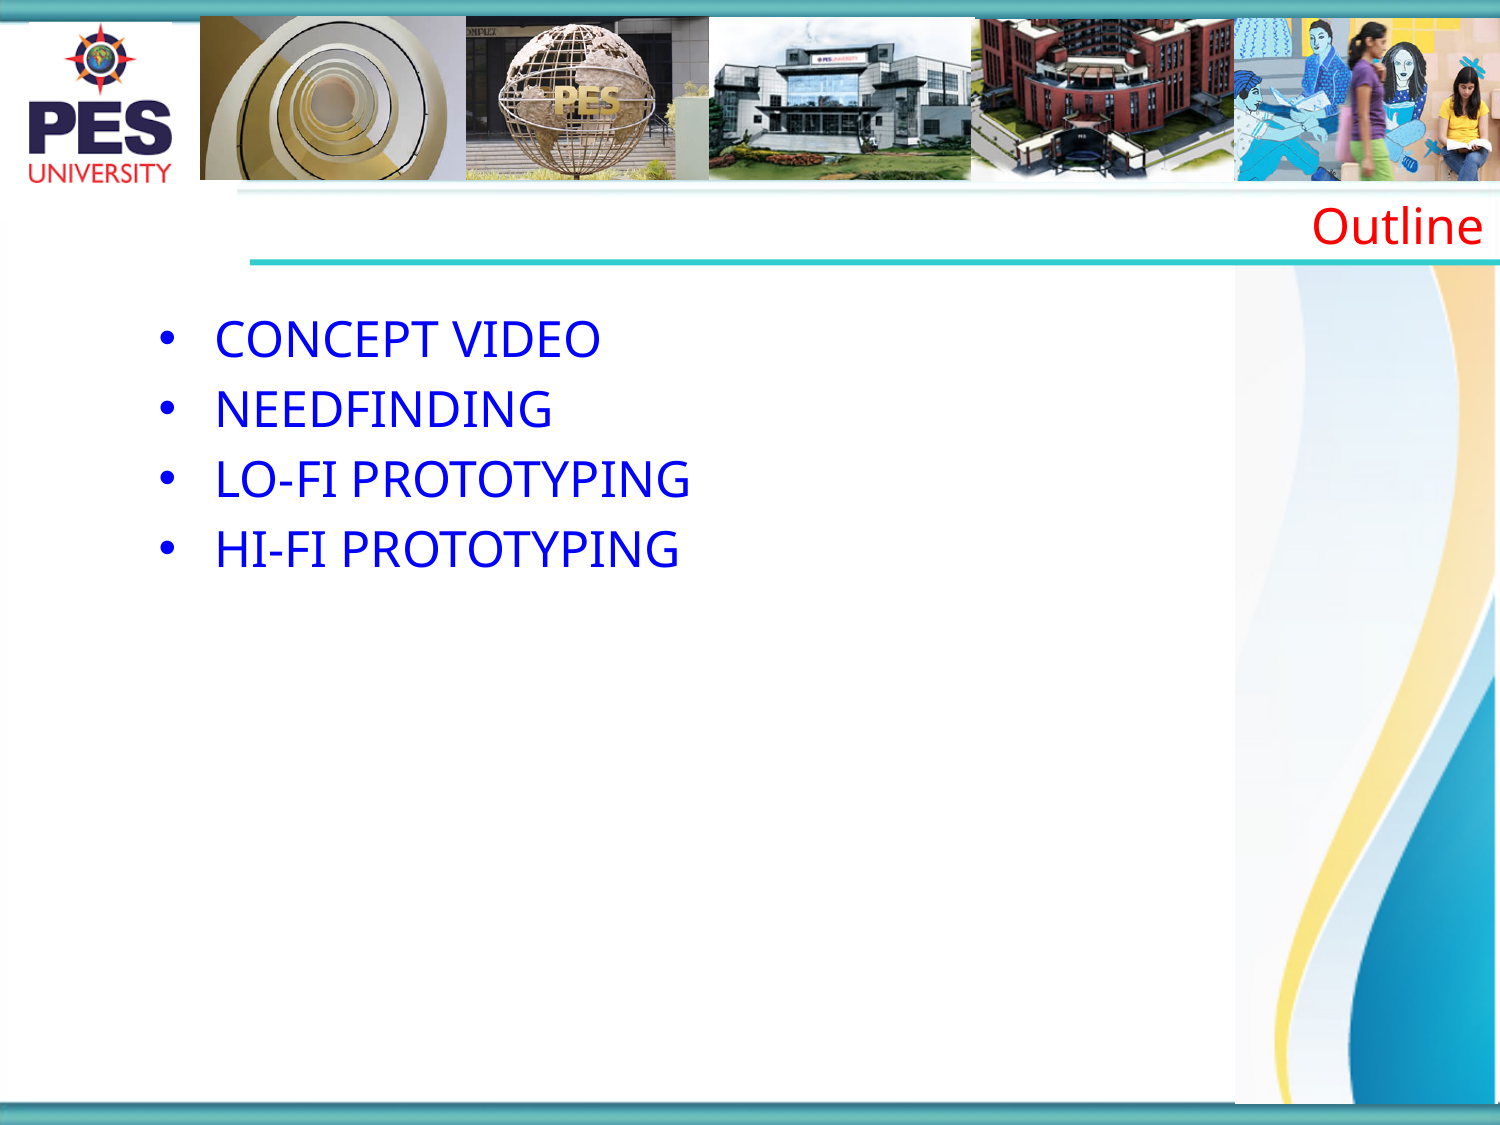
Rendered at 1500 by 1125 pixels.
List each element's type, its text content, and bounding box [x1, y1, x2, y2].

picture [0, 0, 1500, 1125]
text_box CONCEPT VIDEO NEEDFINDING LO-FI PROTOTYPING HI-FI PROTOTYPING [87, 299, 1475, 1075]
text_box [249, 259, 1500, 266]
text_box Outline [437, 187, 1500, 263]
